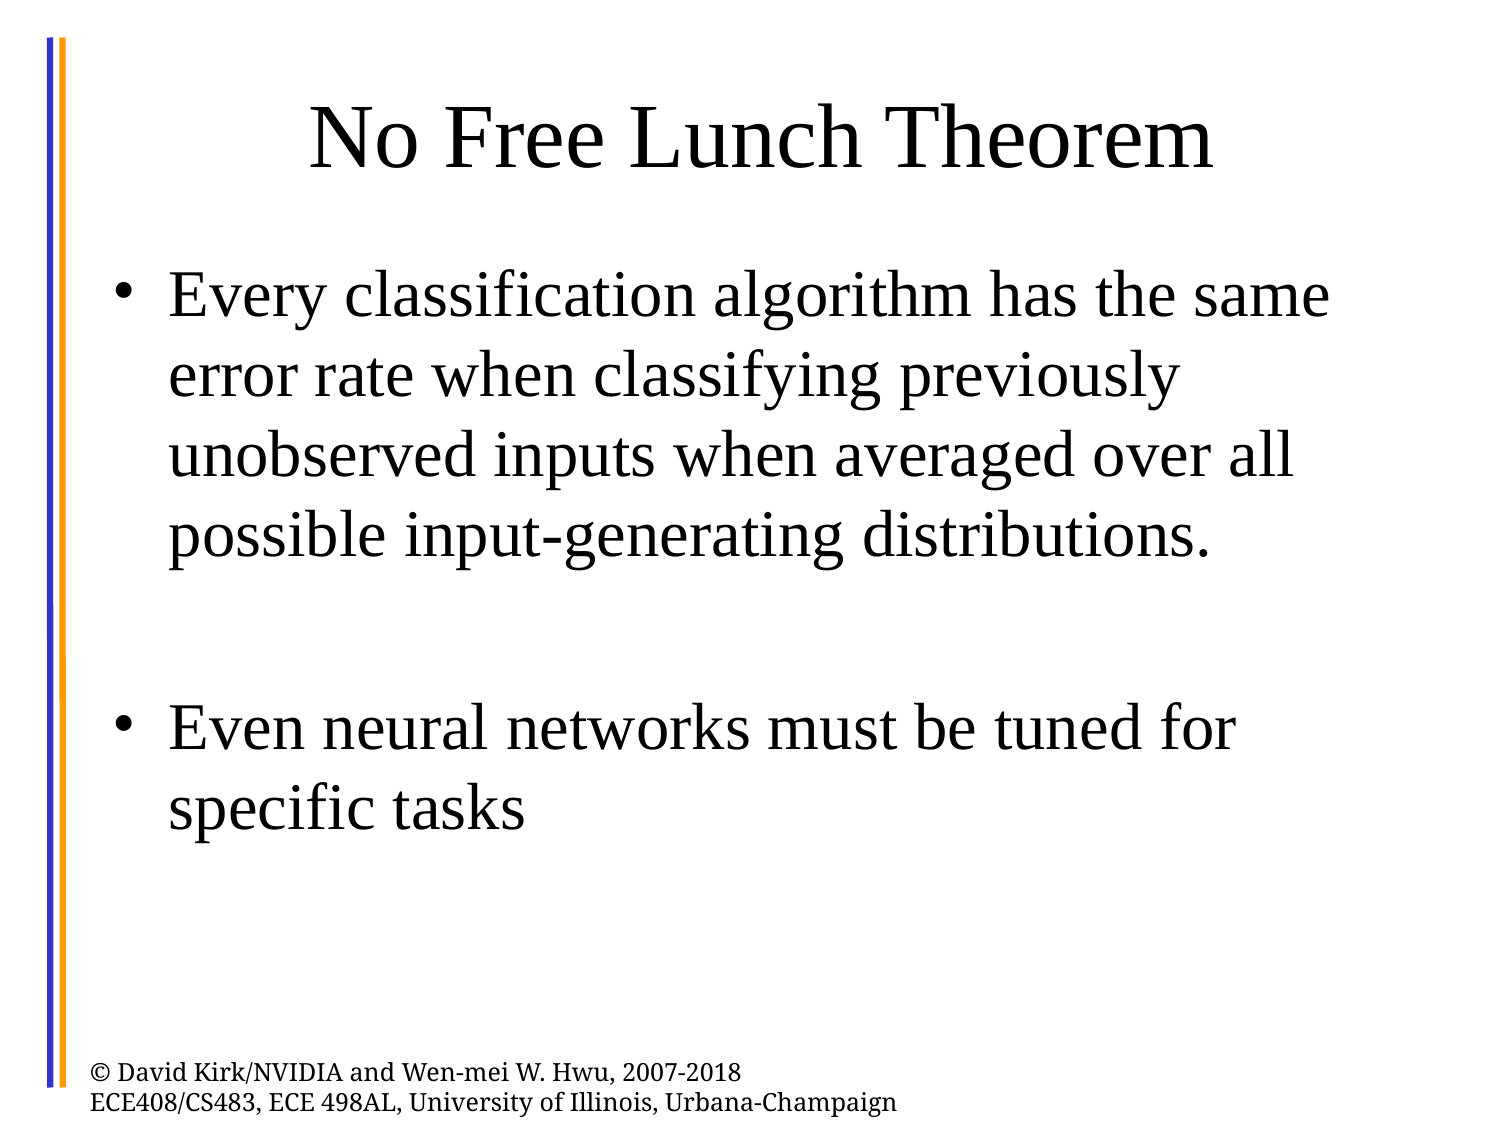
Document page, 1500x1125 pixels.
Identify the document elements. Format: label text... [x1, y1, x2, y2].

title No Free Lunch Theorem [112, 37, 1413, 225]
list Every classification algorithm has the same error rate when classifying previously unobserved inputs when averaged over all possible input-generating distributions. Even neural networks must be tuned for specific tasks [112, 249, 1413, 1000]
